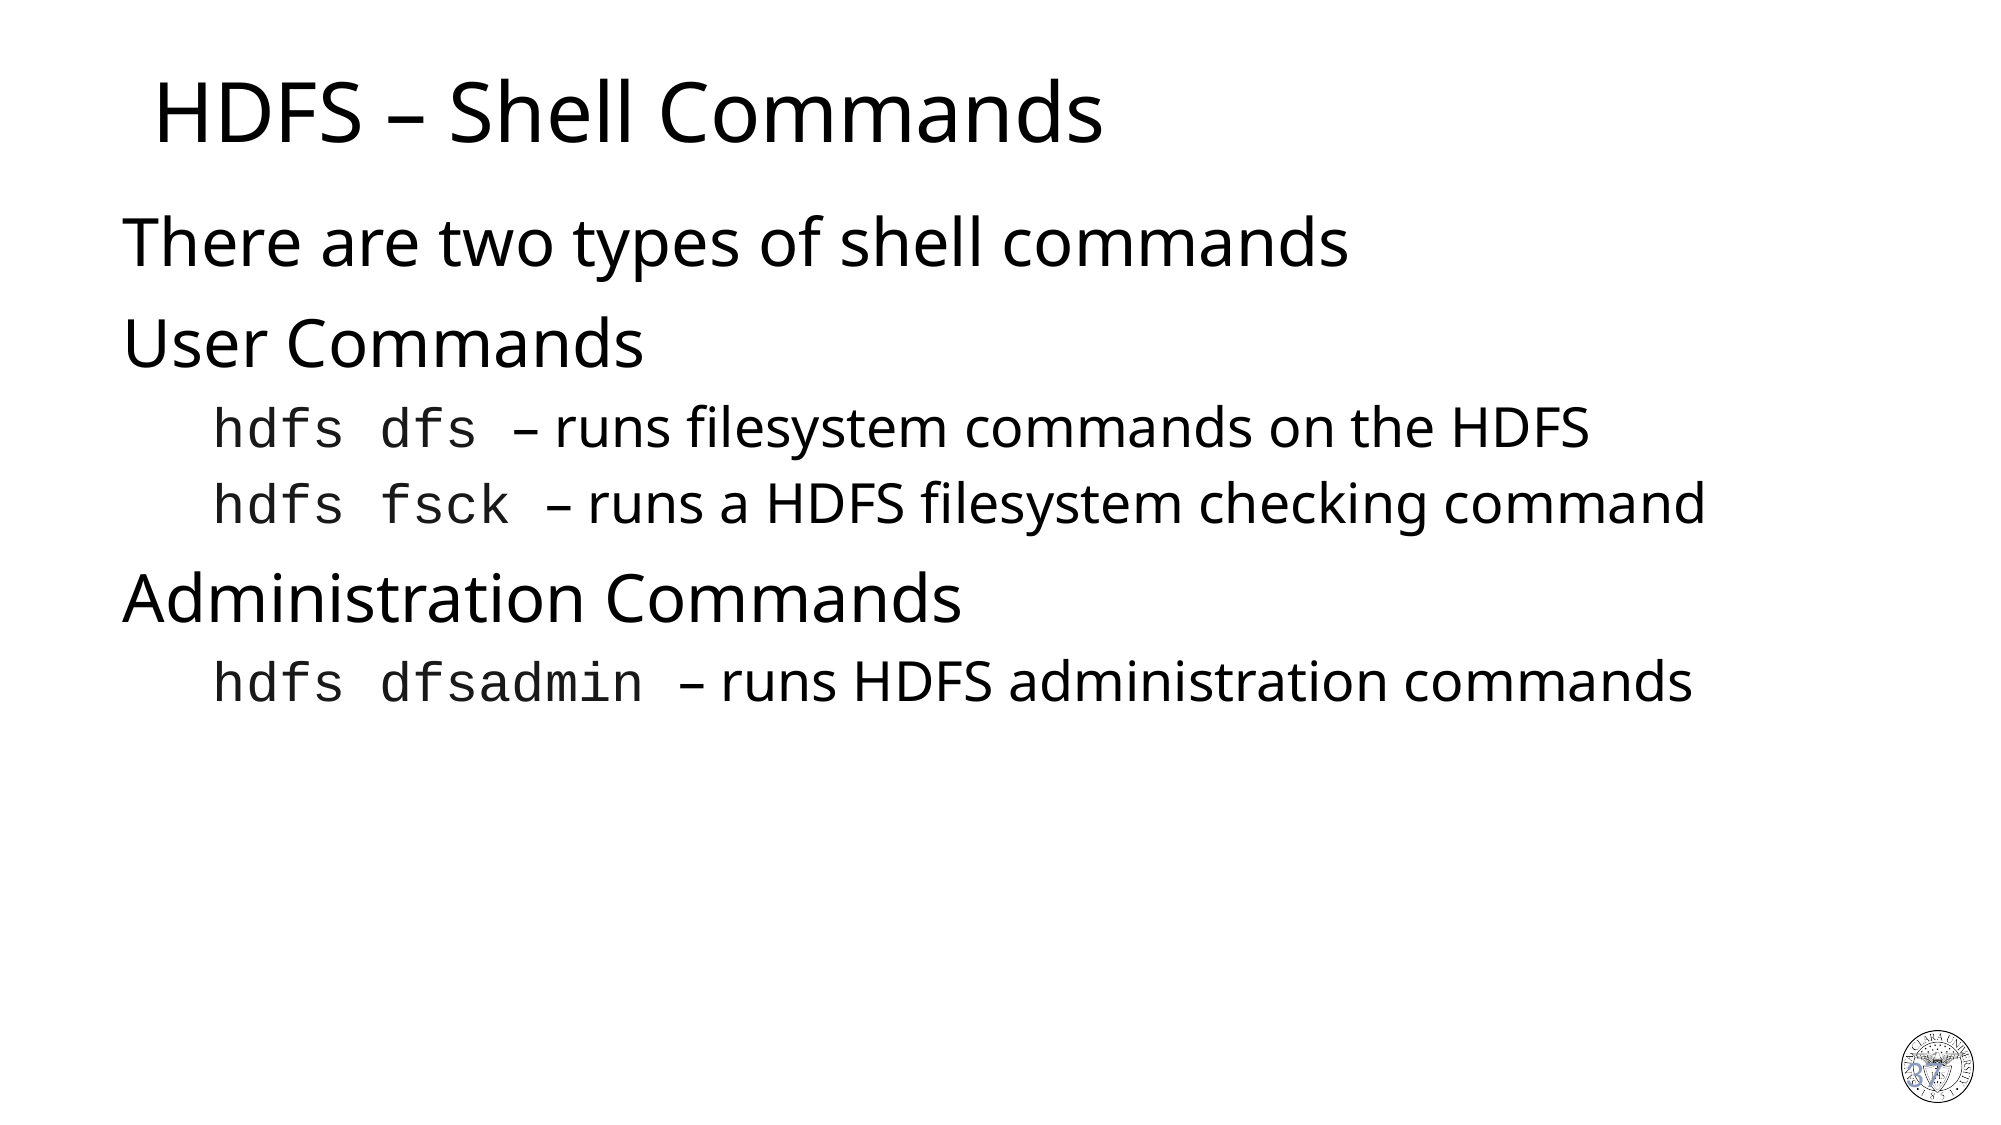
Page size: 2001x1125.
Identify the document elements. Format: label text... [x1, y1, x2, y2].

list There are two types of shell commands User Commands hdfs dfs – runs filesystem commands on the HDFS hdfs fsck – runs a HDFS filesystem checking command Administration Commands hdfs dfsadmin – runs HDFS administration commands [99, 192, 1900, 984]
title HDFS – Shell Commands [137, 59, 1863, 169]
slide_number 37 [1890, 1042, 2000, 1103]
picture [1901, 1030, 1974, 1042]
